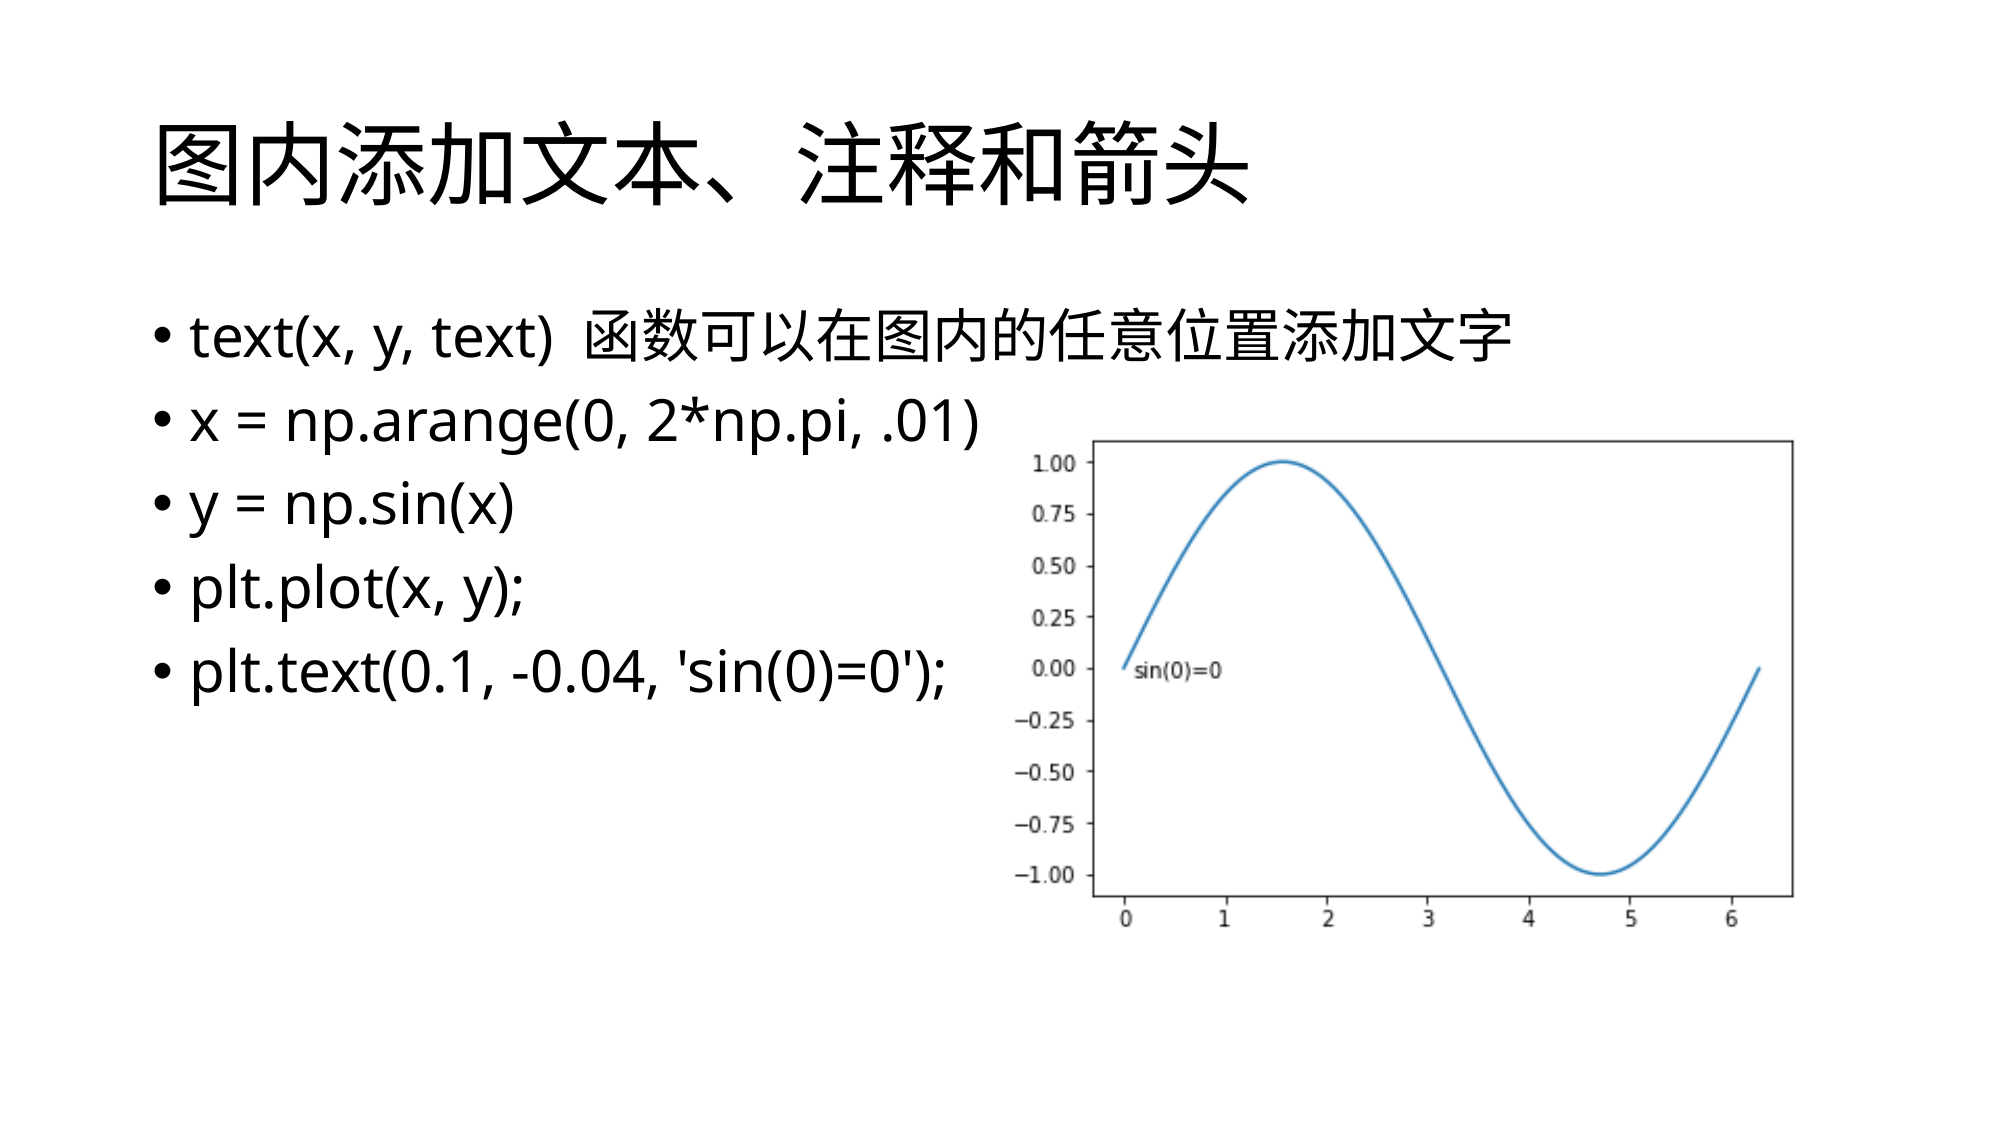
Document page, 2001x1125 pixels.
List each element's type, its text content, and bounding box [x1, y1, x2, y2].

list text(x, y, text) 函数可以在图内的任意位置添加文字 x = np.arange(0, 2*np.pi, .01) y = np.sin(x) plt.plot(x, y); plt.text(0.1, -0.04, 'sin(0)=0'); [137, 299, 1863, 1014]
title 图内添加文本、注释和箭头 [137, 59, 1863, 278]
picture [999, 420, 1813, 946]
